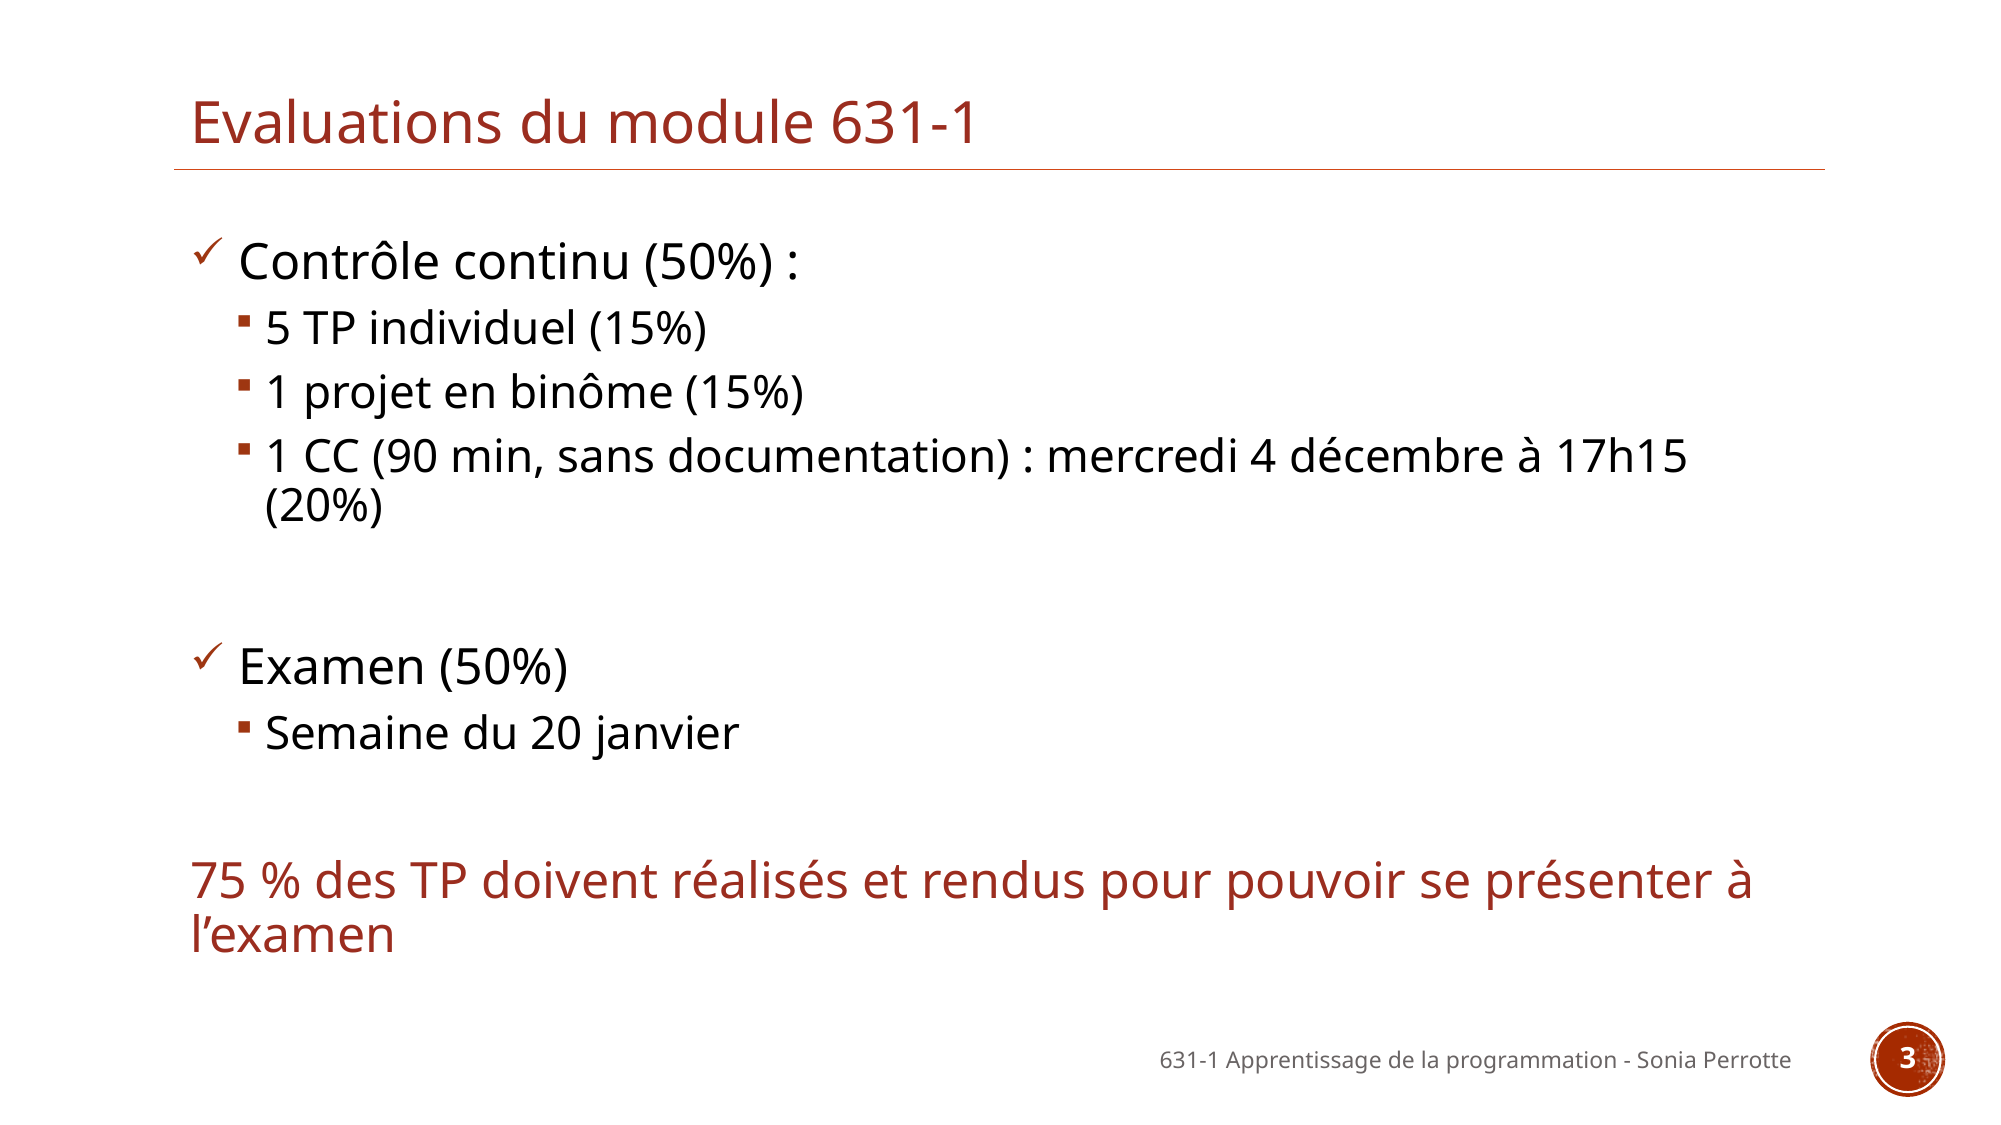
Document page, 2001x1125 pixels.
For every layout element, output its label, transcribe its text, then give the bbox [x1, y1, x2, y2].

footer 631-1 Apprentissage de la programmation - Sonia Perrotte [1144, 1028, 1849, 1089]
list Contrôle continu (50%) : 5 TP individuel (15%) 1 projet en binôme (15%) 1 CC (90 min, sans documentation) : mercredi 4 décembre à 17h15 (20%) Examen (50%) Semaine du 20 janvier 75 % des TP doivent réalisés et rendus pour pouvoir se présenter à l’examen [175, 228, 1826, 1013]
title Evaluations du module 631-1 [175, 79, 1826, 170]
slide_number 3 [1855, 1028, 1961, 1089]
